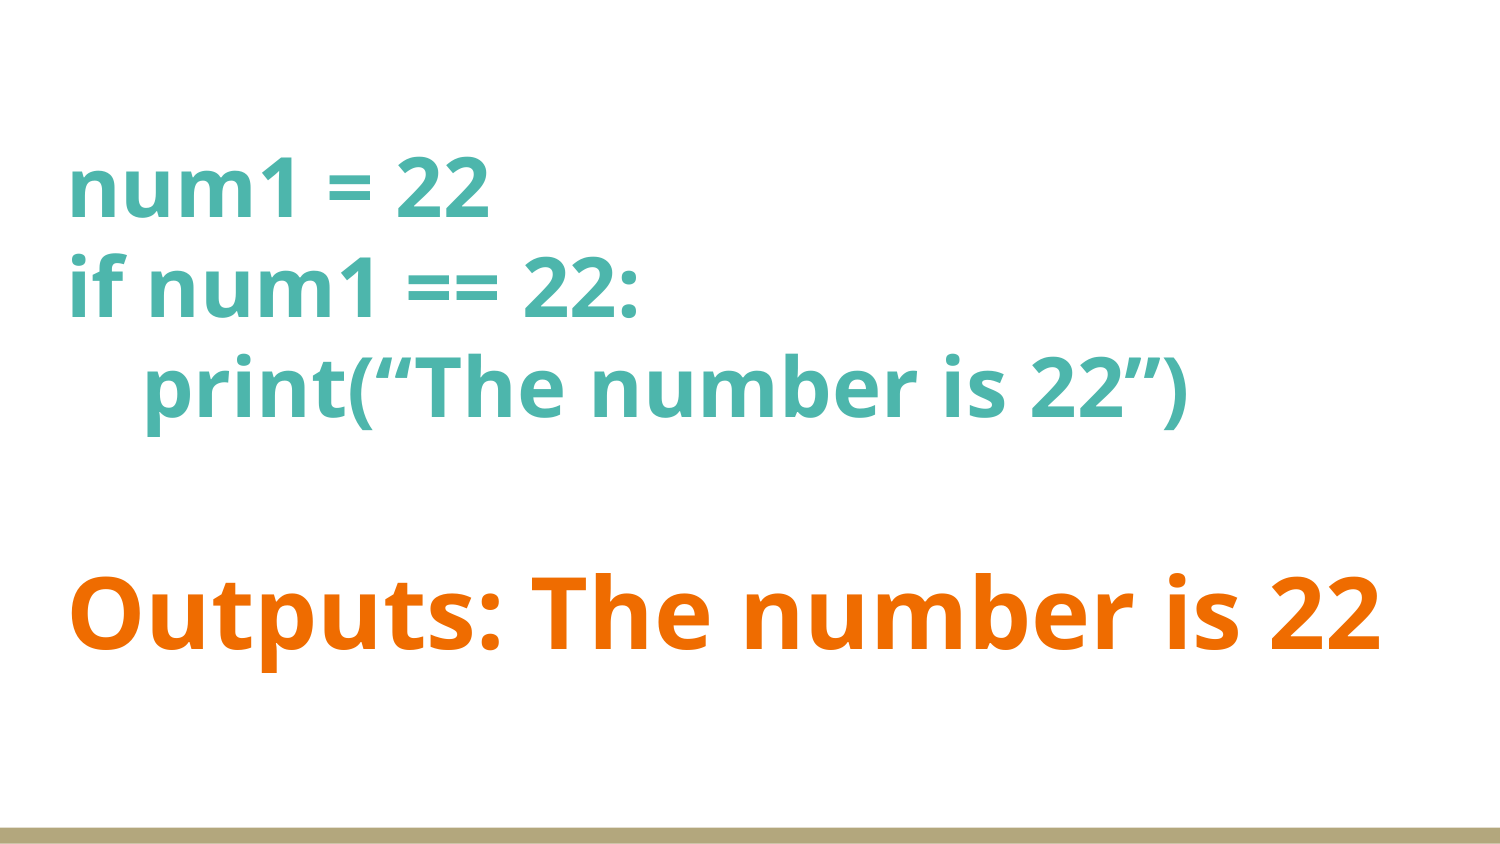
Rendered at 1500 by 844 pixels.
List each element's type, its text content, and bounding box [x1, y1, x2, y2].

title num1 = 22 if num1 == 22: print(“The number is 22”) [51, 158, 1449, 411]
title Outputs: The number is 22 [51, 483, 1449, 736]
